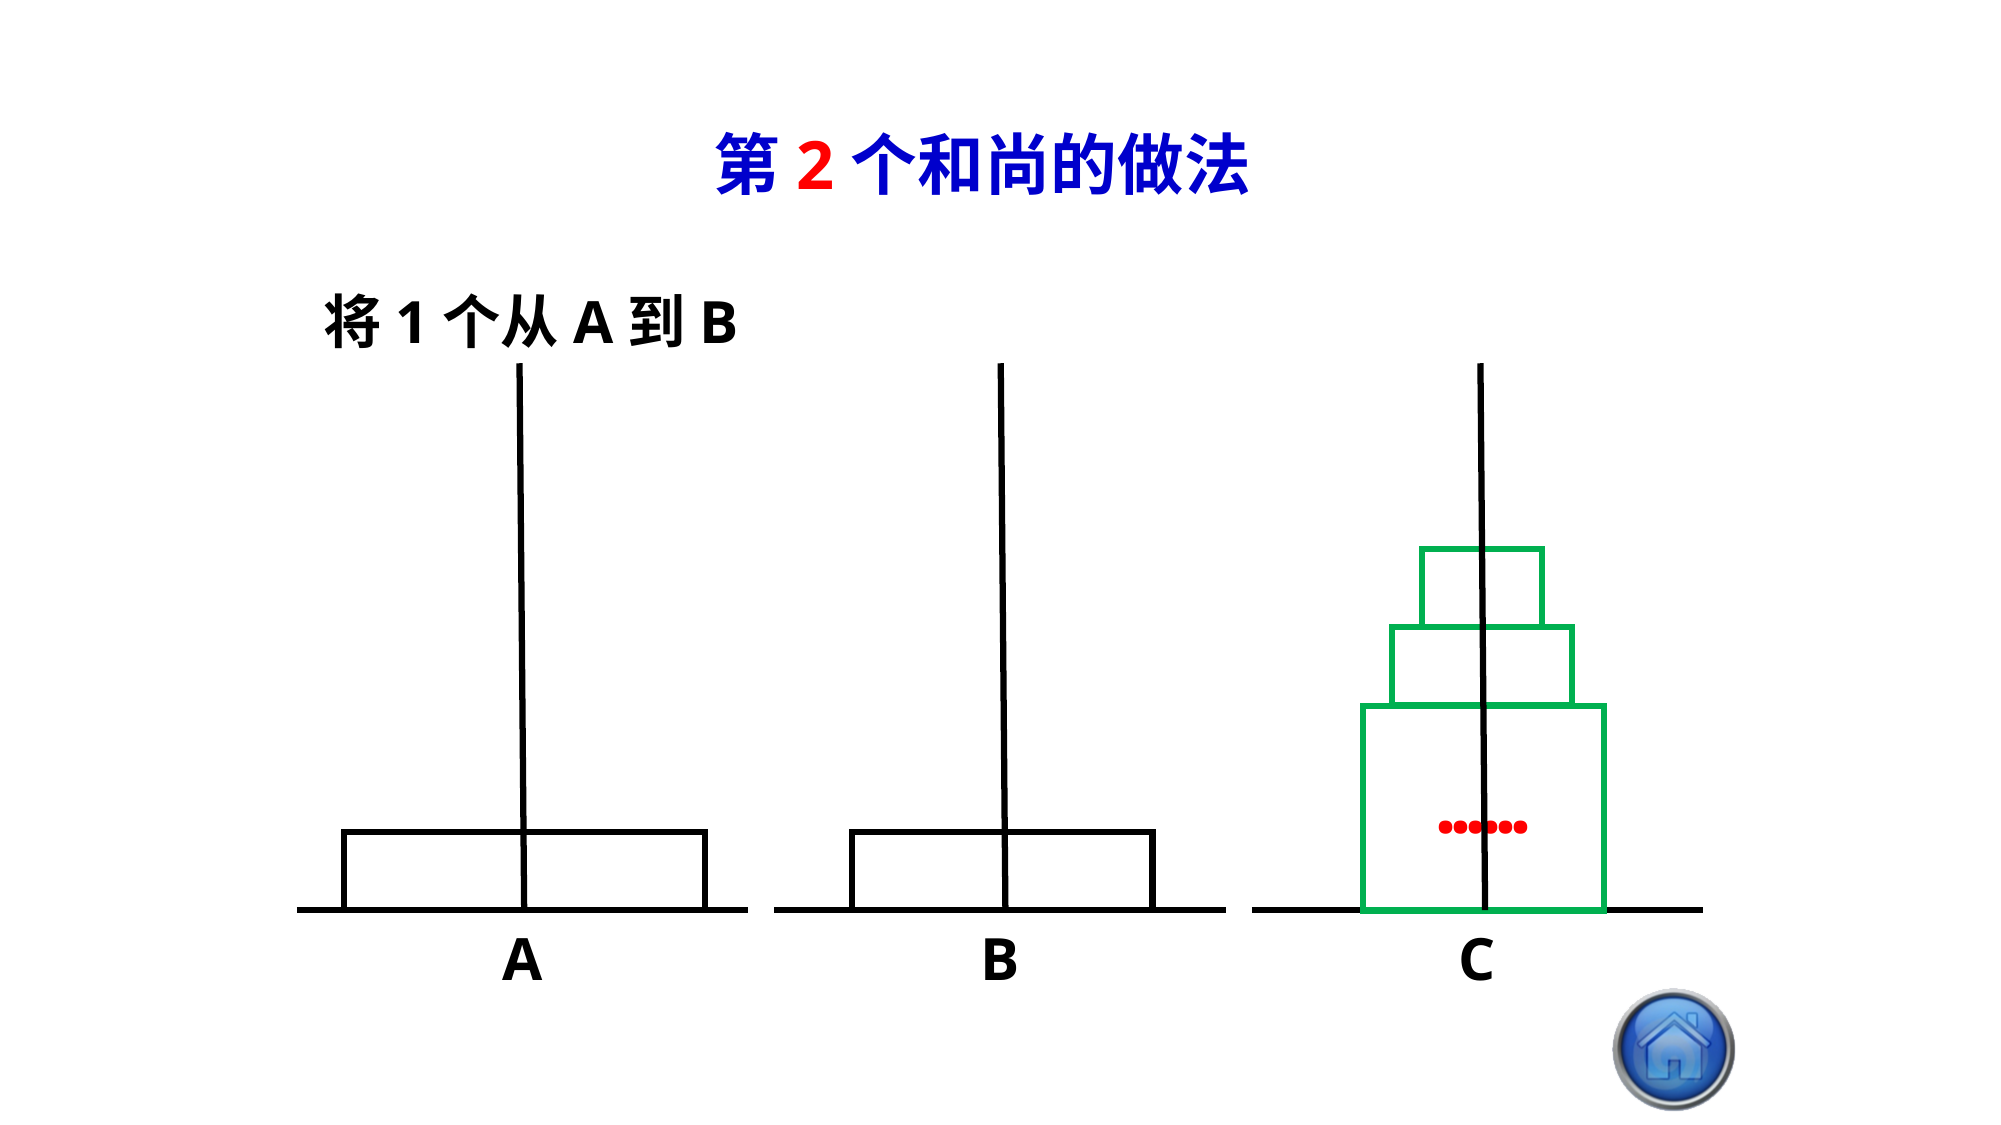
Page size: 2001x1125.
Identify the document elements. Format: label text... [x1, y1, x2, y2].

text_box 第2个和尚的做法 [613, 117, 1352, 223]
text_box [1363, 549, 1604, 634]
text_box C [1419, 934, 1536, 1008]
text_box B [942, 934, 1058, 1008]
text_box [1008, 832, 1153, 910]
text_box 将1个从A到B [285, 269, 778, 375]
picture [1597, 973, 1750, 1125]
text_box [343, 832, 521, 910]
text_box A [464, 934, 581, 1008]
text_box [851, 832, 1002, 910]
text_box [1277, 634, 1757, 640]
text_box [248, 634, 729, 640]
text_box [527, 832, 705, 910]
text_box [729, 634, 1277, 640]
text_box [1363, 640, 1604, 911]
